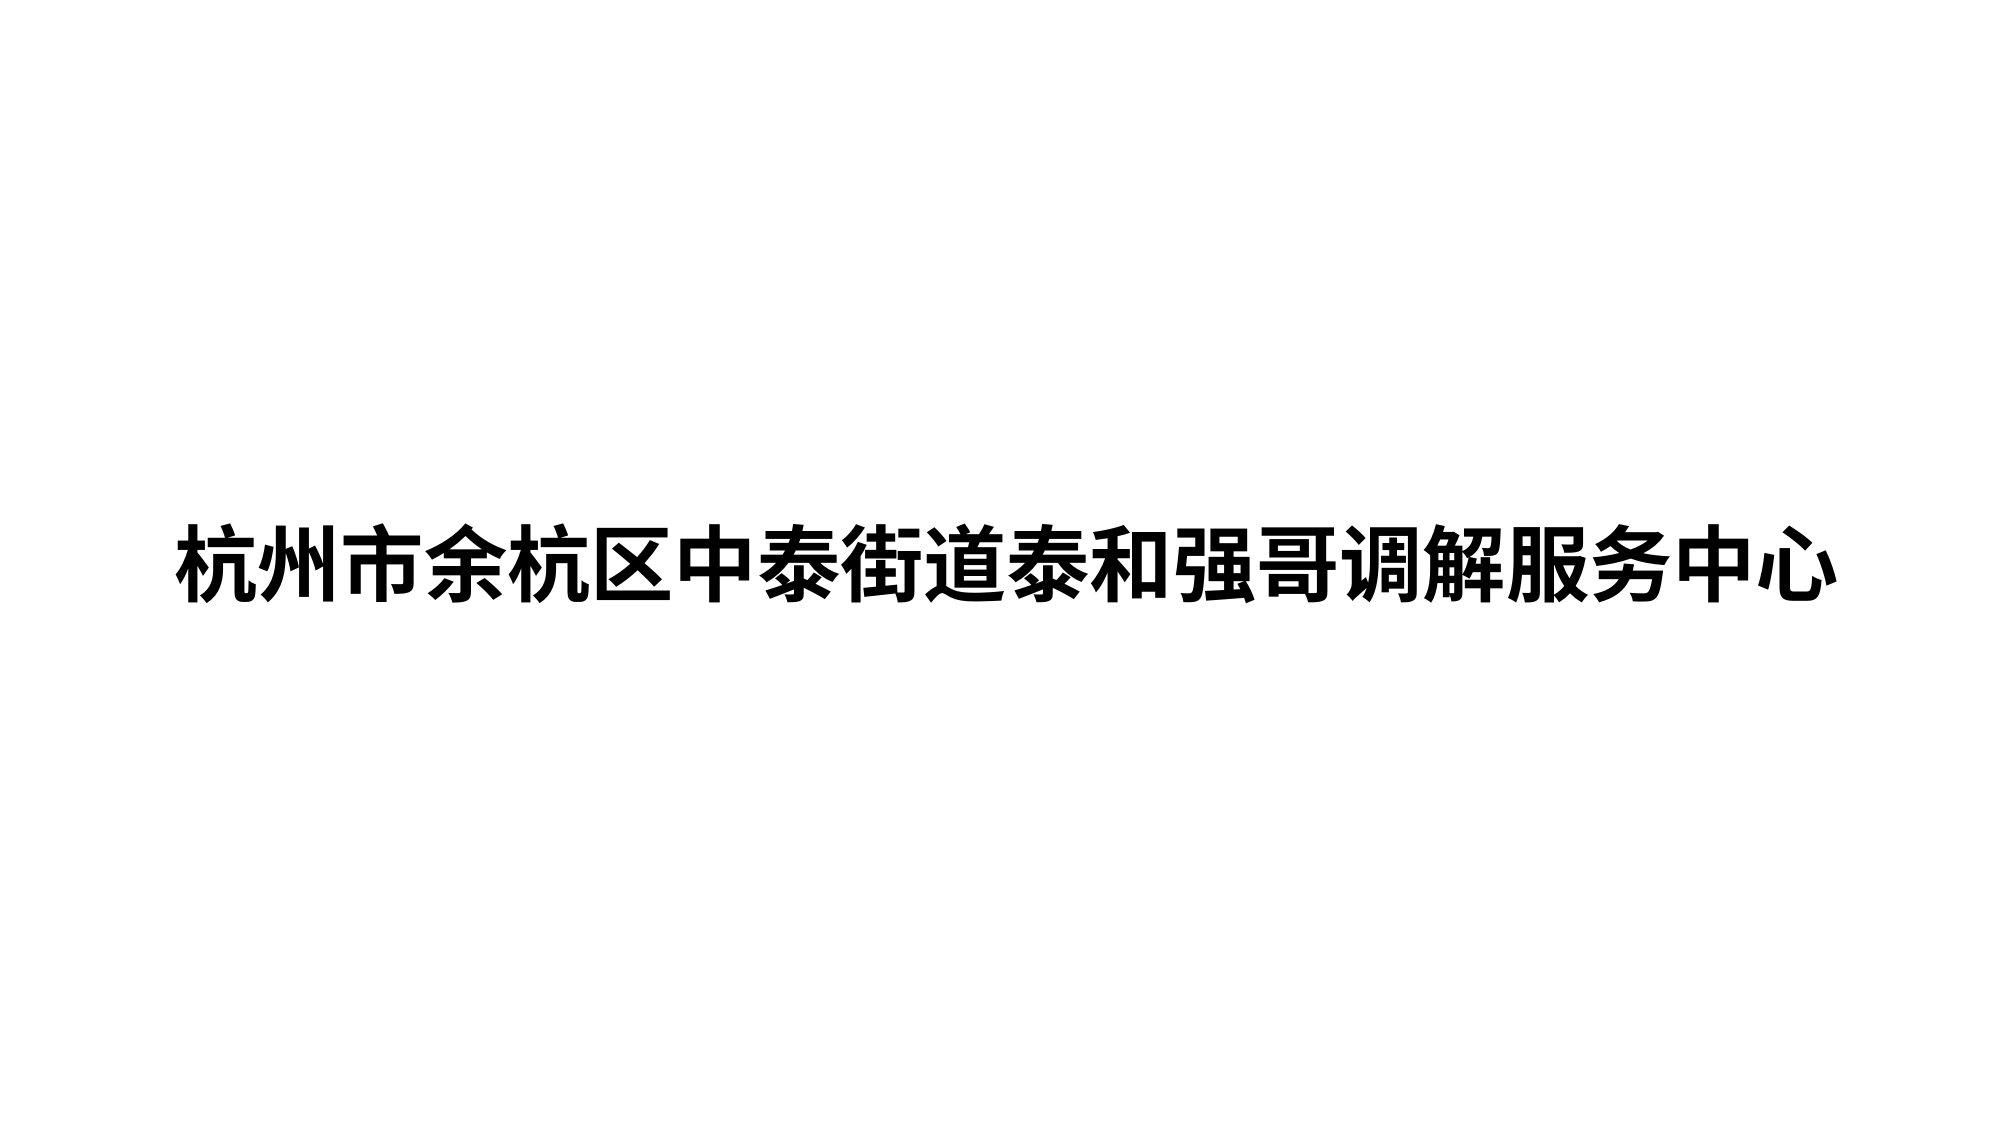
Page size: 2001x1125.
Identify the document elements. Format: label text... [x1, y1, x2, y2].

text_box 杭州市余杭区中泰街道泰和强哥调解服务中心 [159, 504, 1936, 620]
